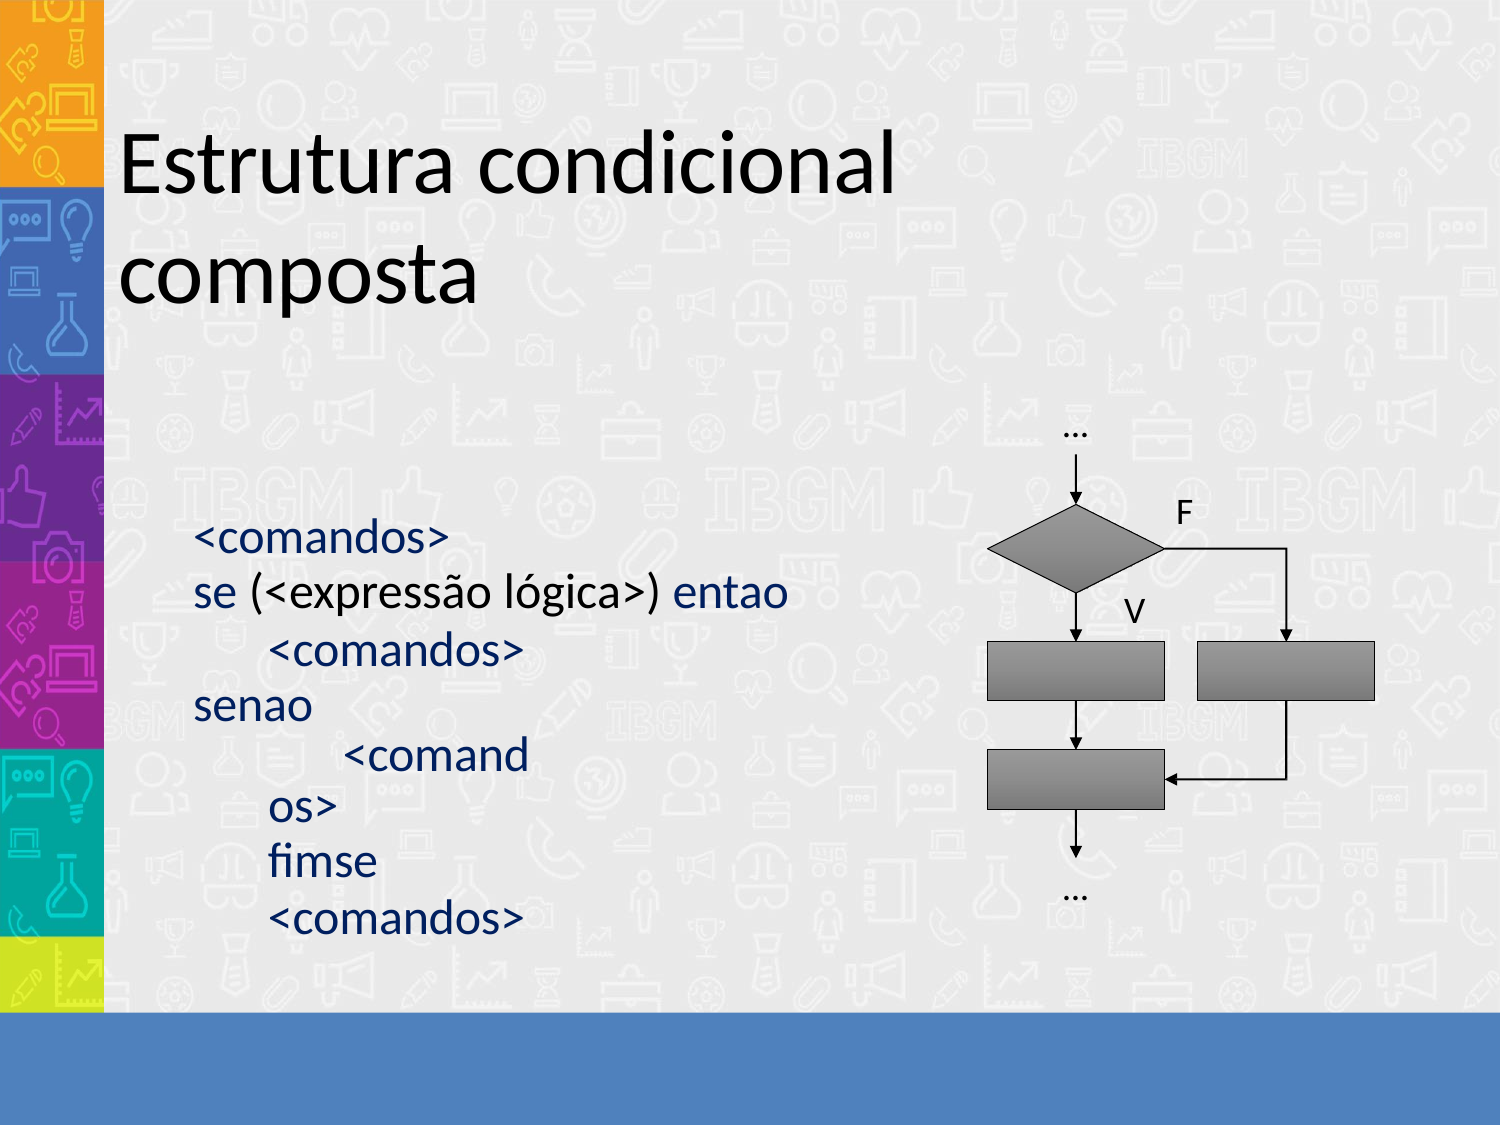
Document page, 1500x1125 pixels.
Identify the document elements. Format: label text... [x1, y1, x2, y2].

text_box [986, 503, 1064, 811]
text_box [1069, 454, 1376, 859]
text_box ... [1059, 860, 1093, 908]
title Estrutura condicional composta [116, 100, 1283, 323]
text_box ... [1059, 398, 1093, 446]
list <comandos> se (<expressão lógica>) entao <comandos> senao <comandos> fimse <comandos> [191, 504, 803, 1125]
picture [0, 0, 1500, 1012]
